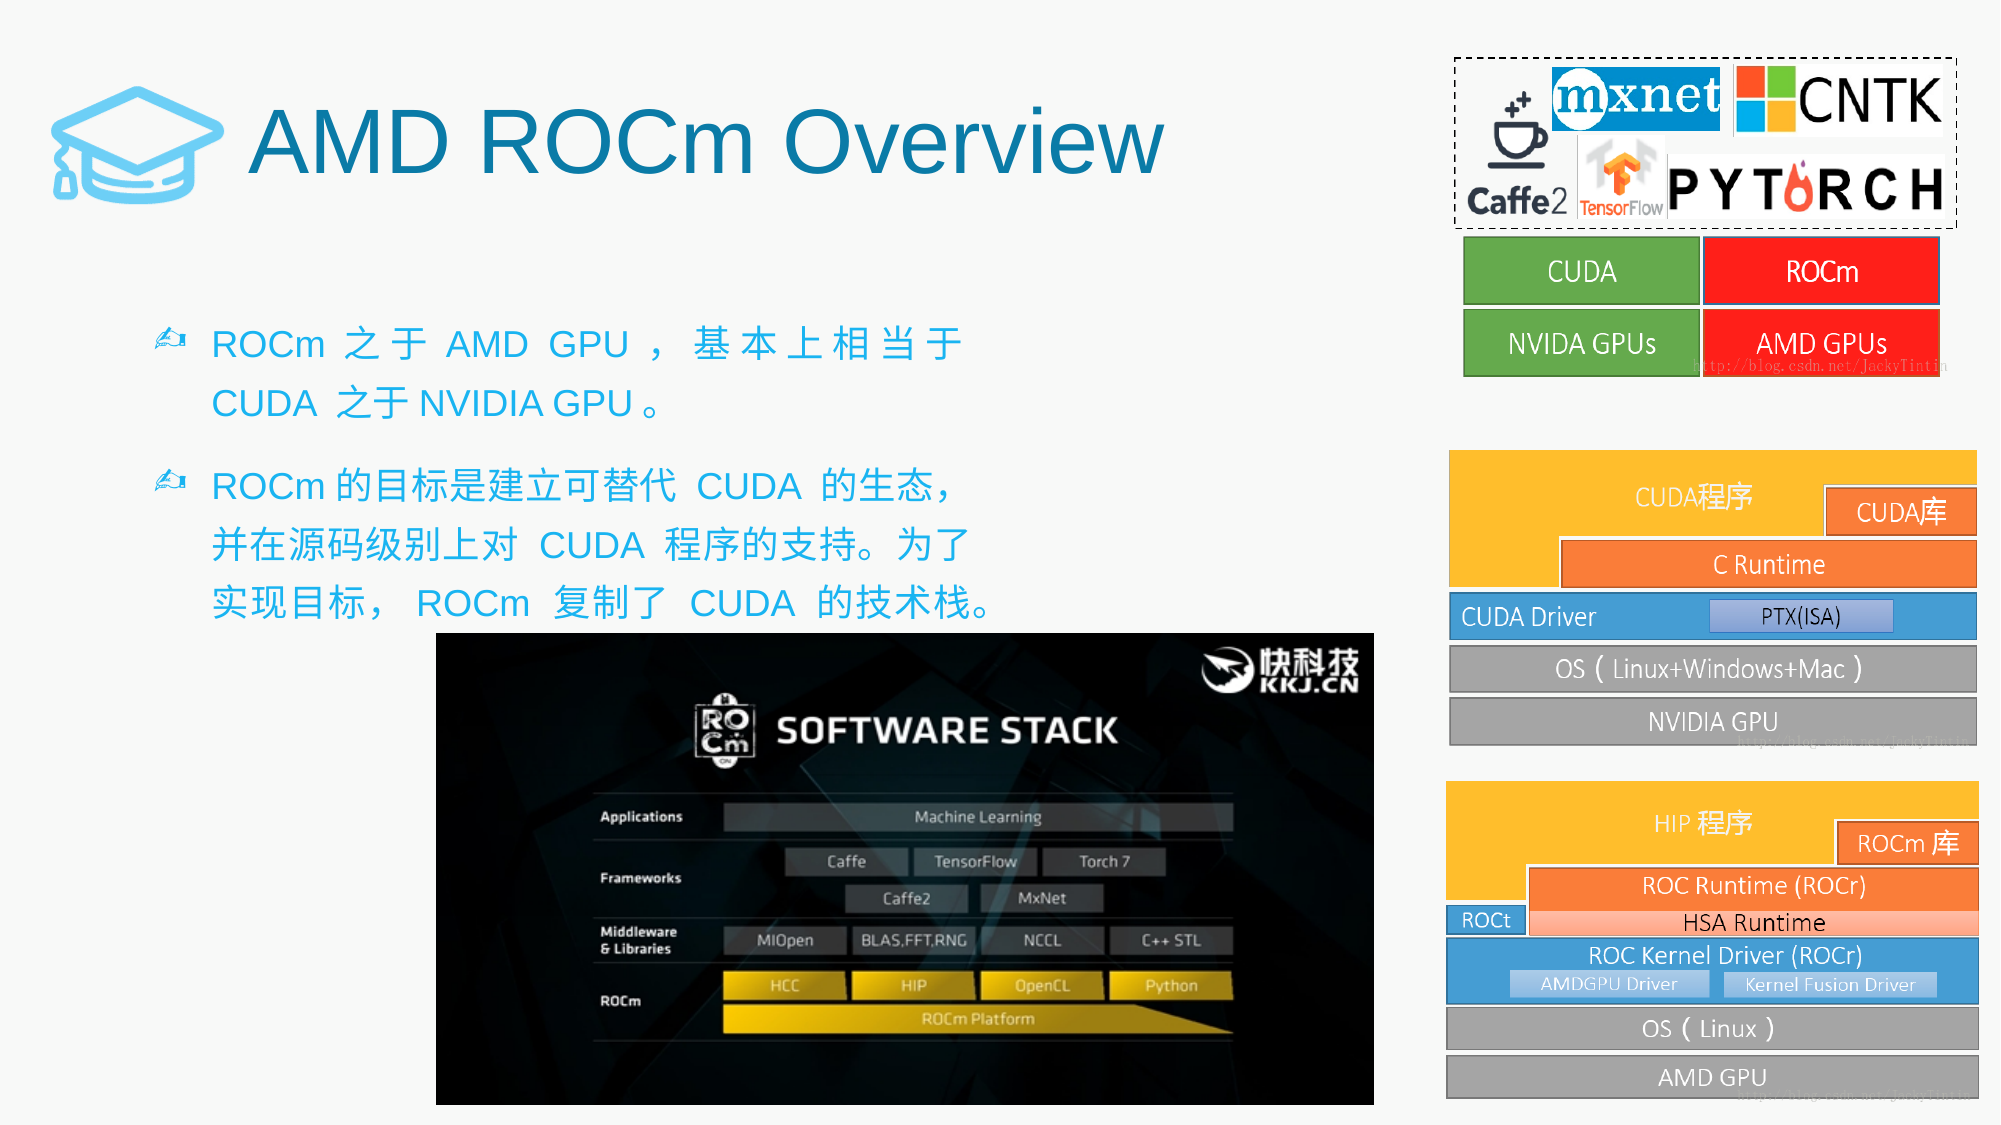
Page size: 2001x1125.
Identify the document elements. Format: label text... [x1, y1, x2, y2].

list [1452, 57, 1957, 383]
title AMD ROCm Overview [233, 59, 1452, 229]
picture [0, 0, 2001, 1125]
list ROCm之于AMD GPU，基本上相当于CUDA 之于NVIDIA GPU。 ROCm的目标是建立可替代 CUDA 的生态，并在源码级别上对 CUDA 程序的支持。为了实现目标，ROCm 复制了 CUDA 的技术栈。 [137, 299, 988, 732]
